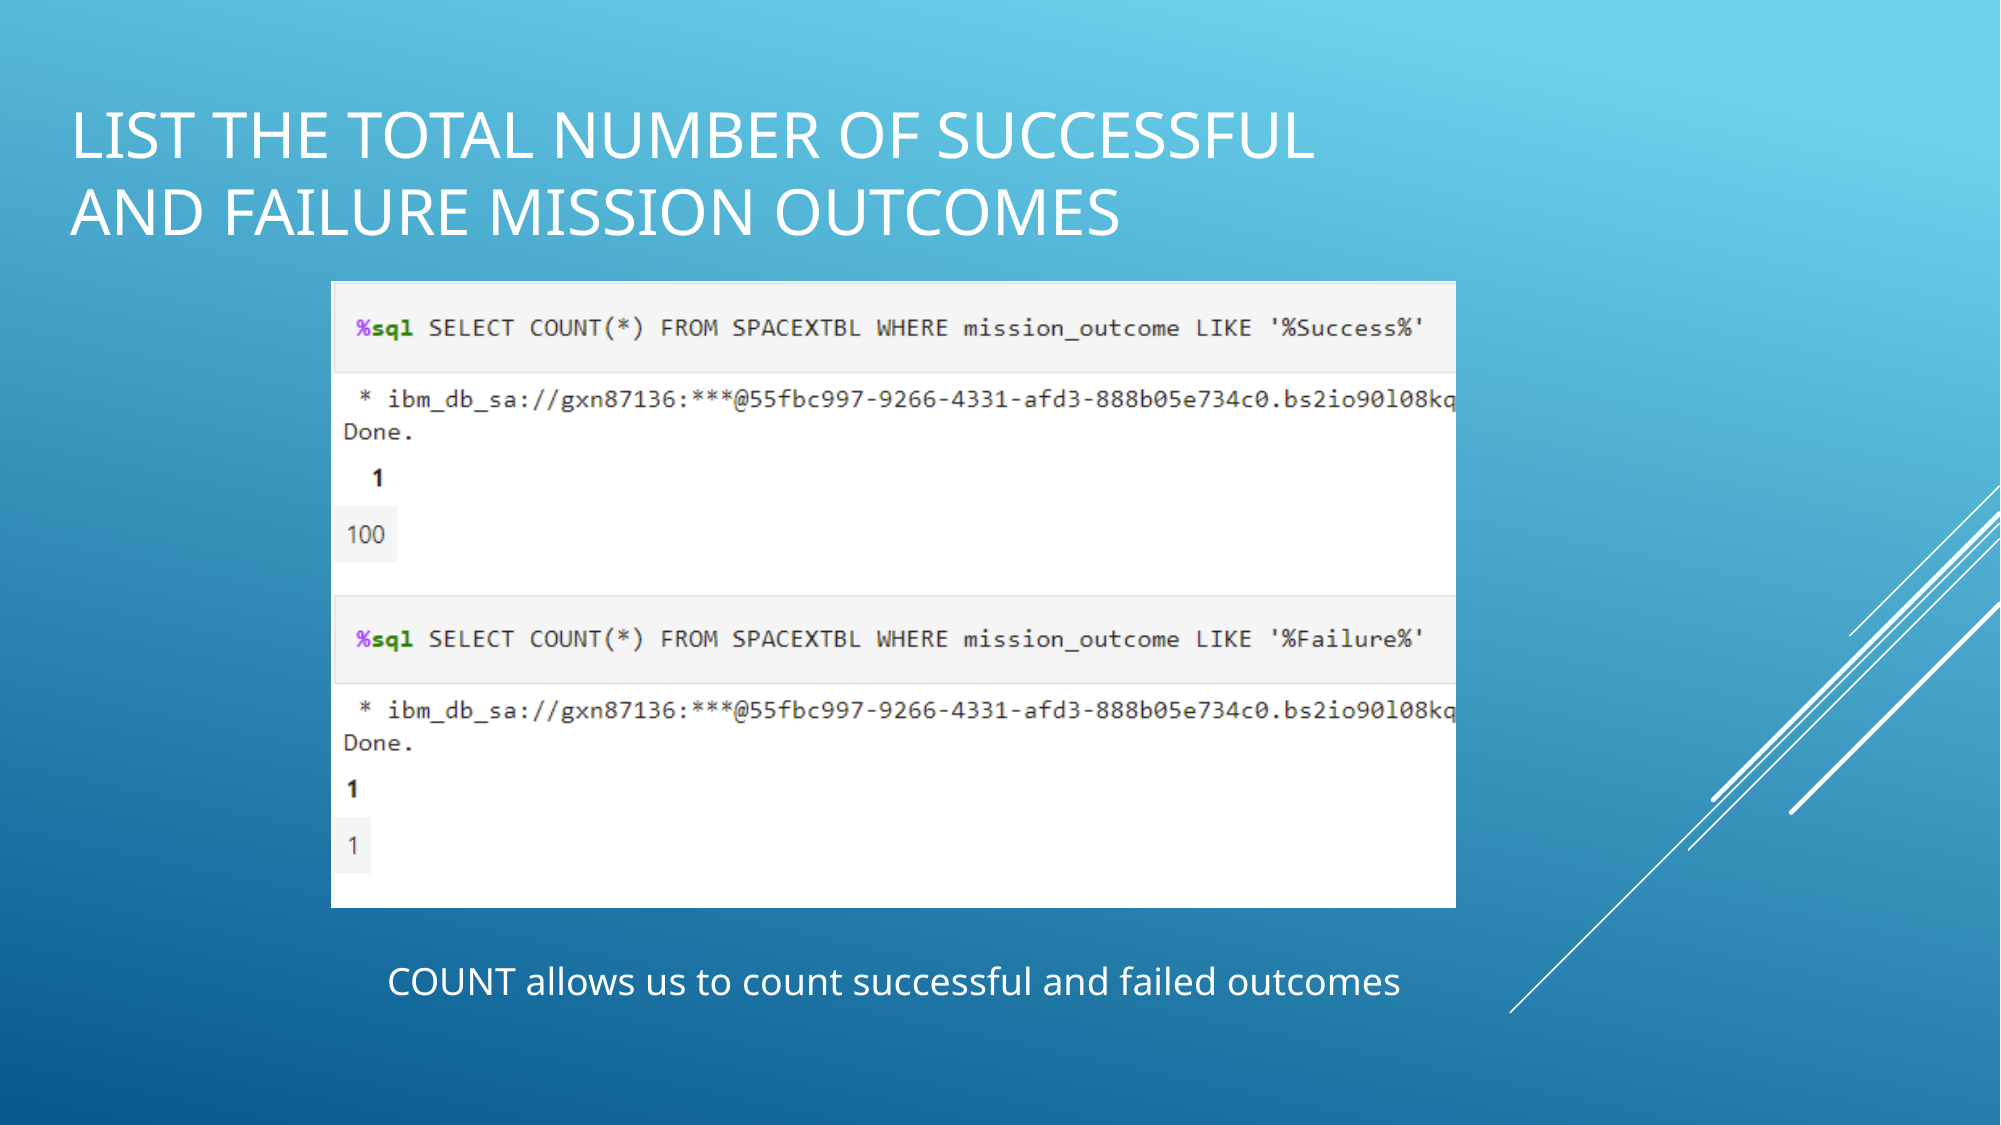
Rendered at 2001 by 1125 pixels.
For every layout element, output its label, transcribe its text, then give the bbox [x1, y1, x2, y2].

title List the total number of successful and failure mission outcomes [55, 86, 1456, 334]
text_box COUNT allows us to count successful and failed outcomes [372, 950, 1497, 1011]
picture [330, 281, 1456, 909]
